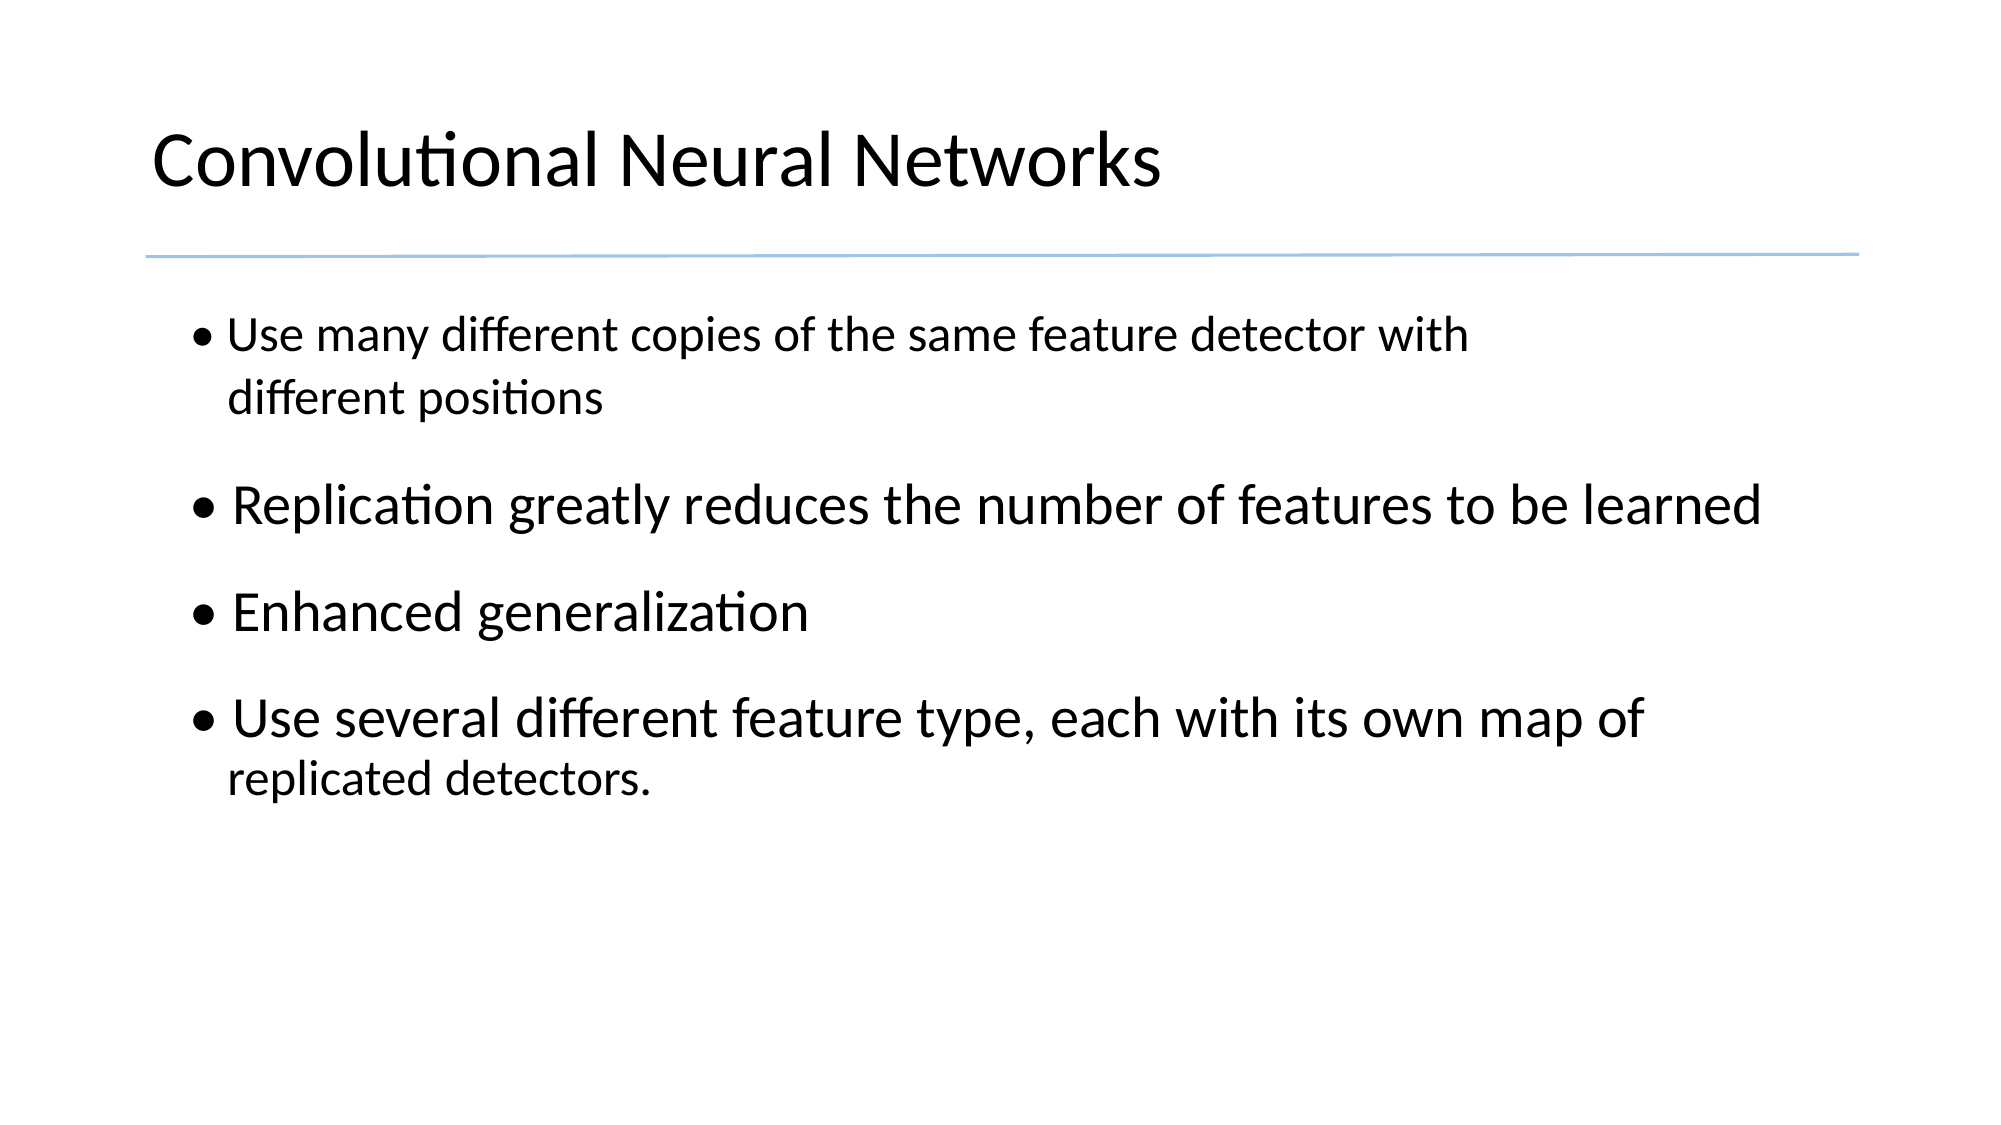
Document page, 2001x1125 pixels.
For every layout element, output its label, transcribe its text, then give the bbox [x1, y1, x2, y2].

text_box Convolutional Neural Networks [150, 122, 1338, 219]
text_box • Use many different copies of the same feature detector with different positions • Replication greatly reduces the number of features to be learned • Enhanced generalization • Use several different feature type, each with its own map of replicated detectors. [187, 308, 1776, 818]
